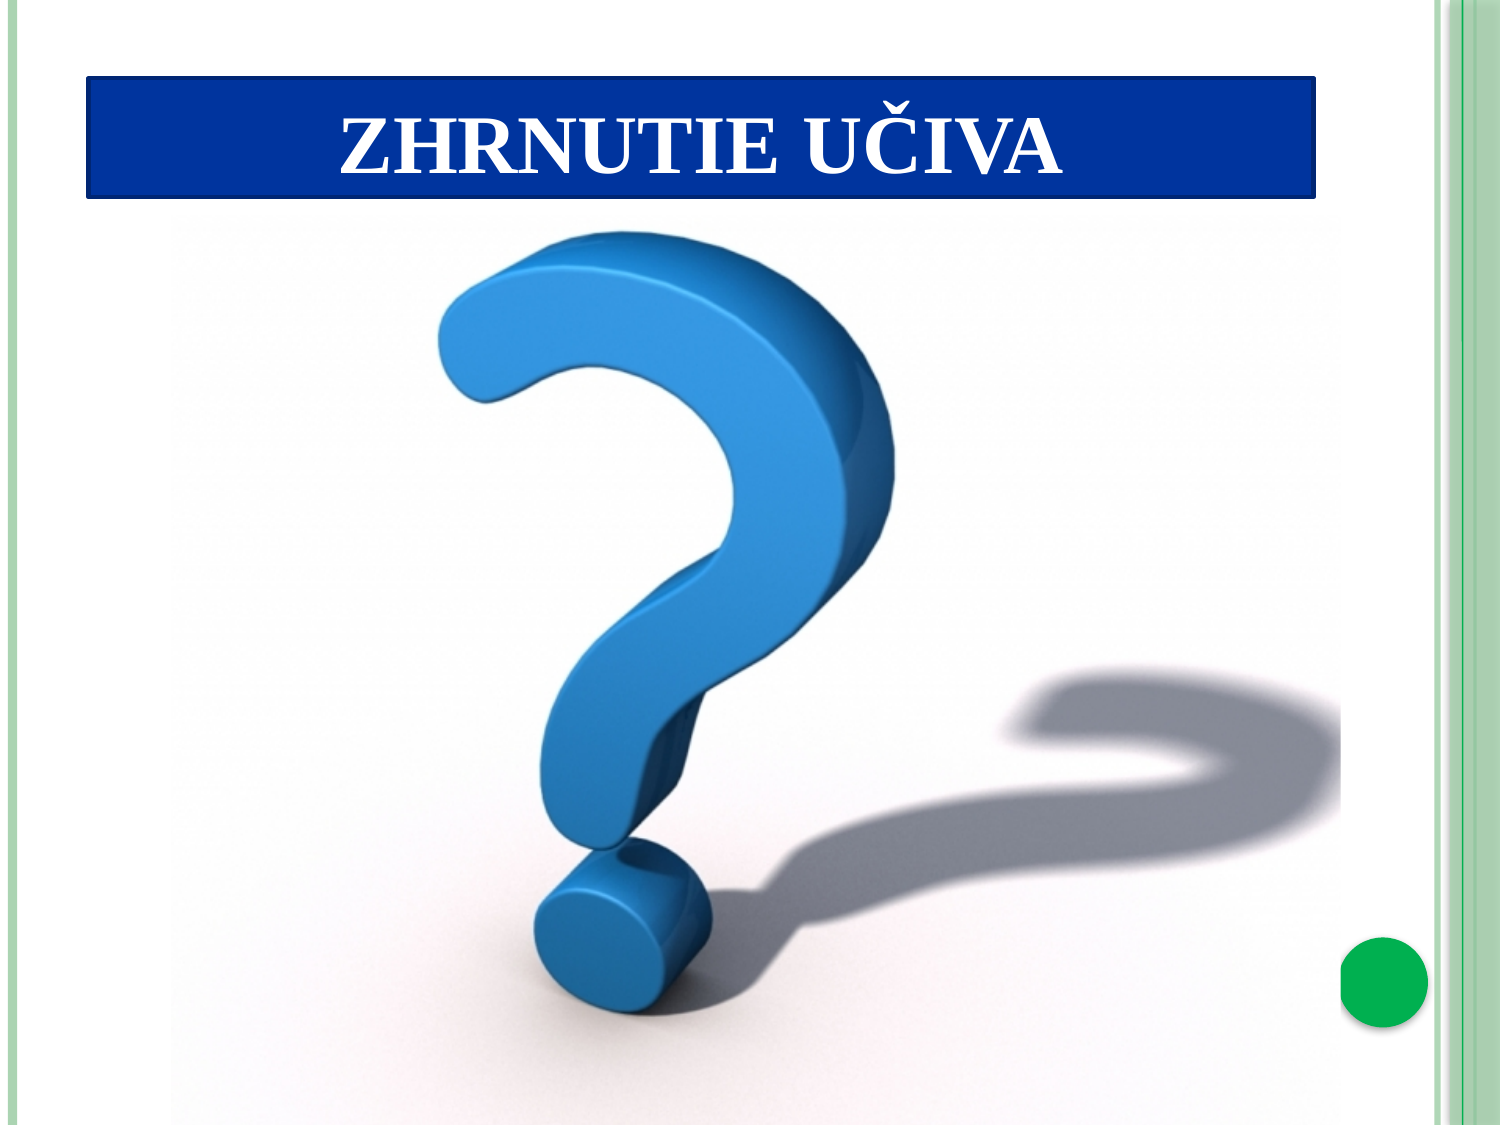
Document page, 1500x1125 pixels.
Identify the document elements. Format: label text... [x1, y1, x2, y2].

title Zhrnutie učiva [86, 76, 1316, 199]
picture [170, 214, 1342, 1125]
